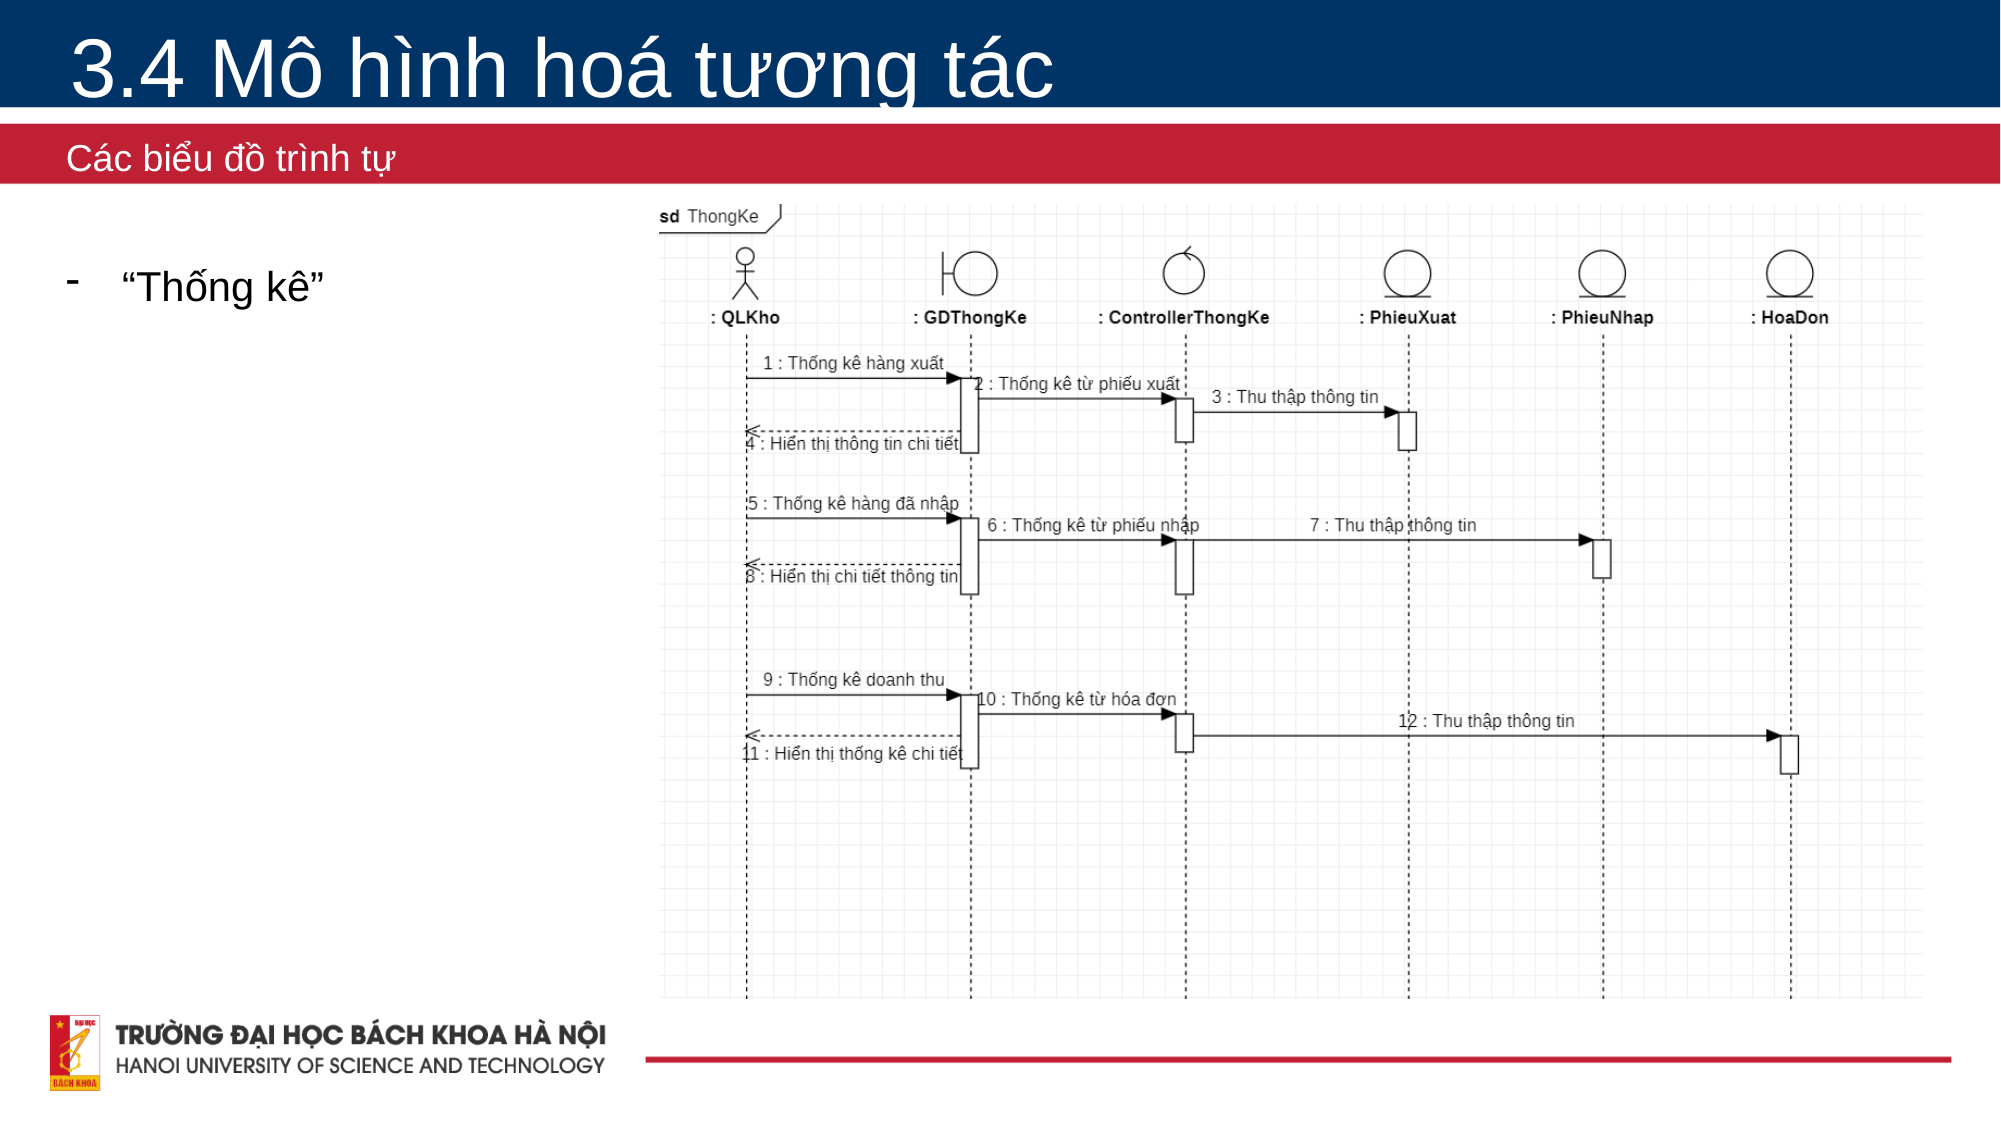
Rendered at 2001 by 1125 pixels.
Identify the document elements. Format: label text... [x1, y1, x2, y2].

text_box “Thống kê” [50, 202, 660, 318]
text_box 3.4 Mô hình hoá tương tác [55, 18, 1945, 112]
picture [0, 0, 2001, 1125]
text_box Các biểu đồ trình tự [50, 126, 1796, 187]
